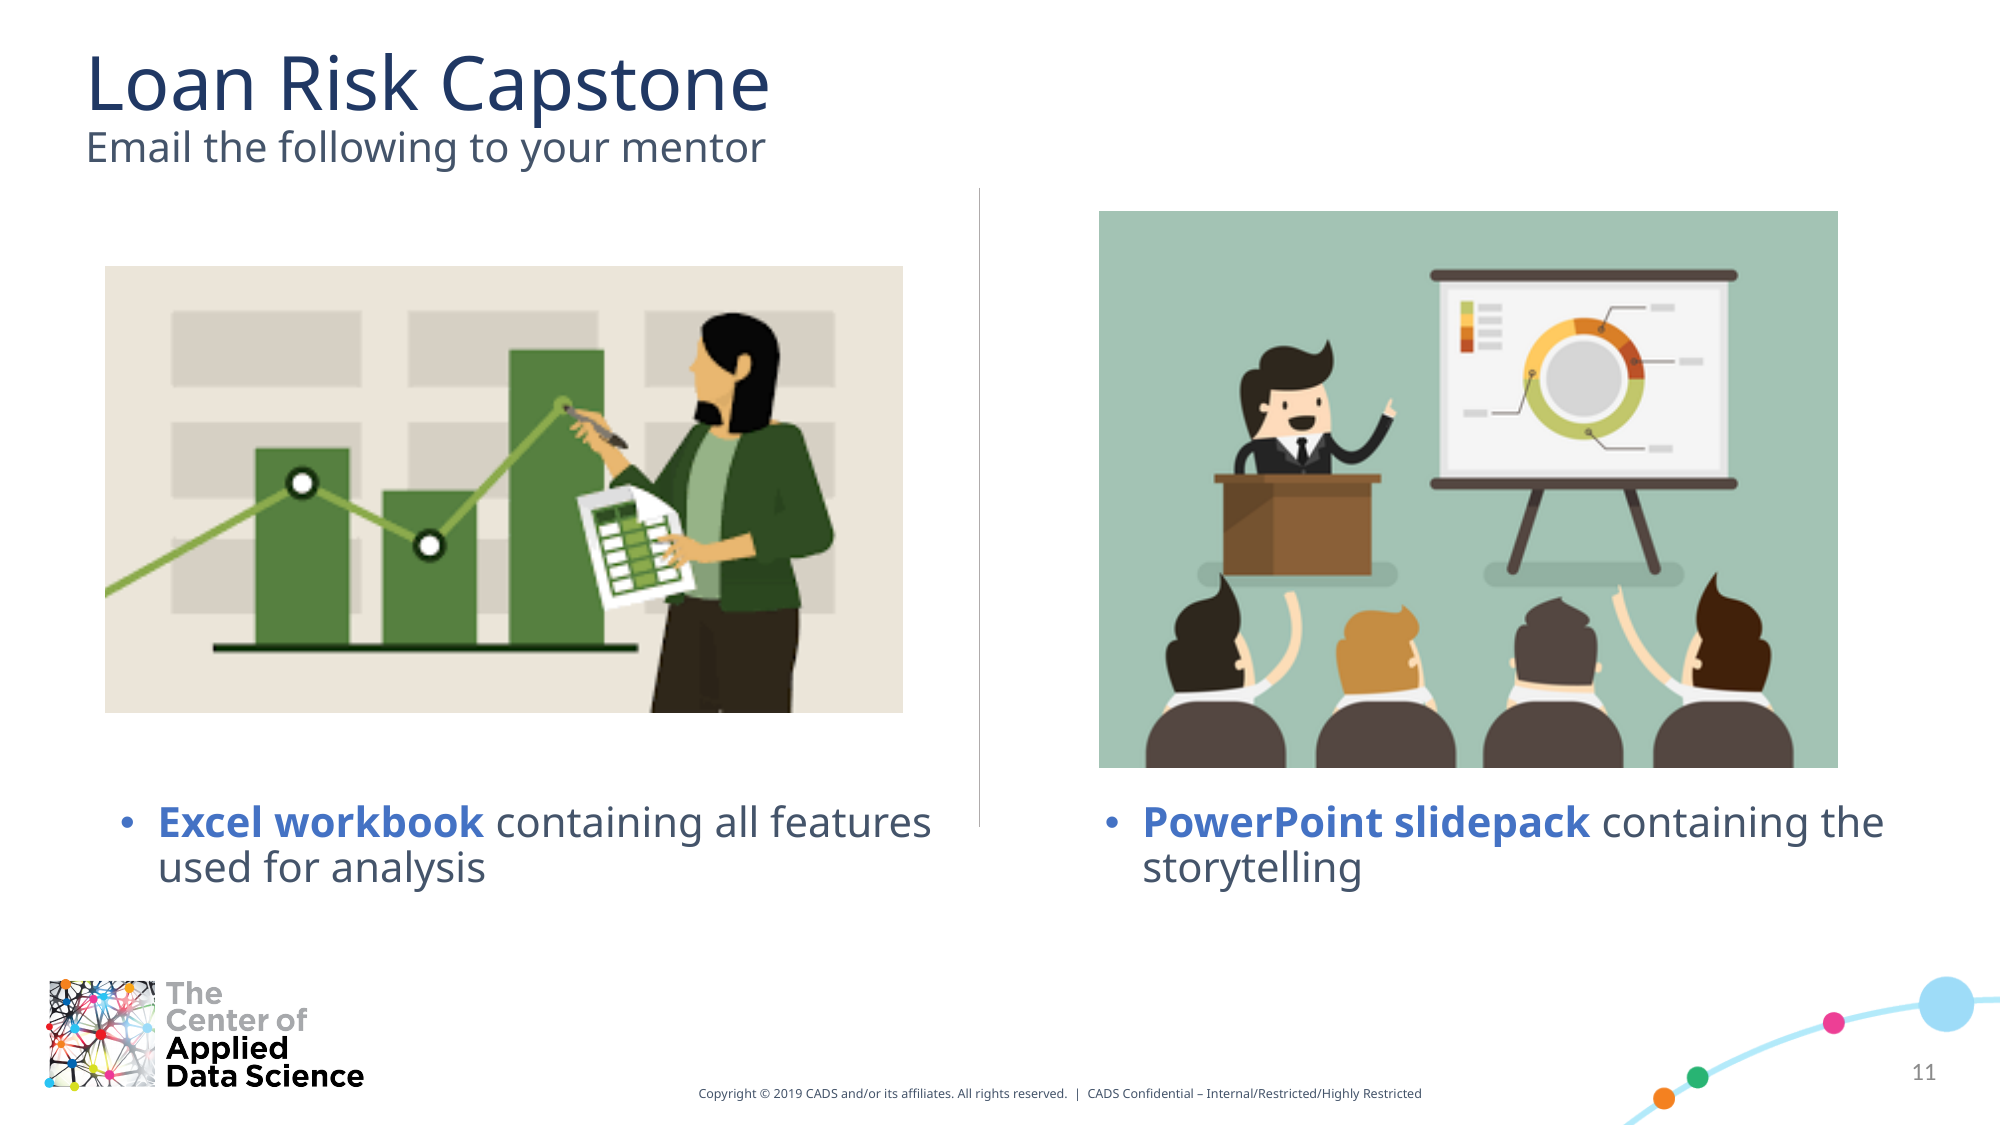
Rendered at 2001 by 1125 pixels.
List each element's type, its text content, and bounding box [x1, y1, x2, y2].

picture [1098, 211, 1838, 768]
picture [105, 266, 903, 713]
picture [0, 947, 2000, 1125]
text_box Excel workbook containing all features used for analysis [105, 794, 948, 932]
text_box PowerPoint slidepack containing the storytelling [1090, 794, 1915, 932]
text_box Loan Risk Capstone Email the following to your mentor [70, 38, 2000, 248]
